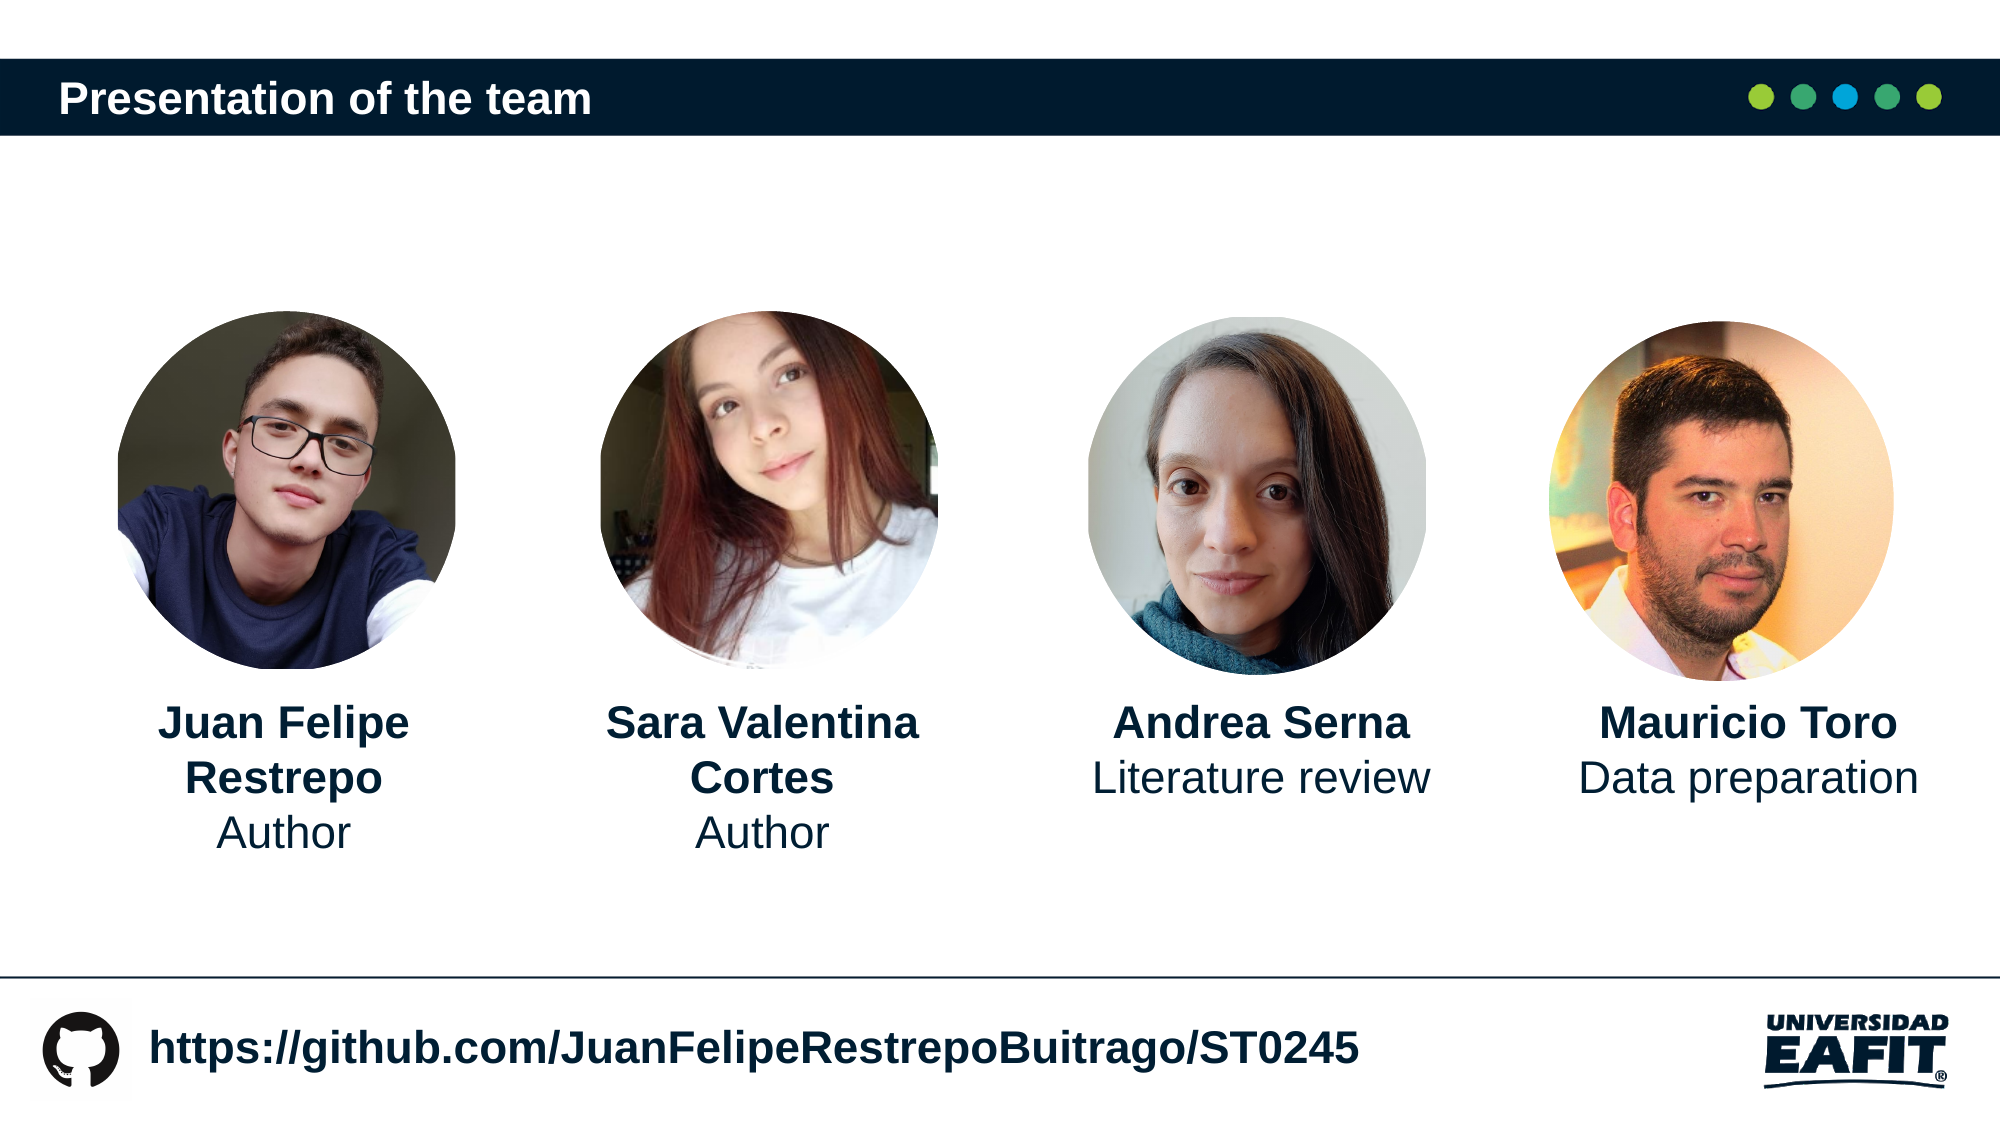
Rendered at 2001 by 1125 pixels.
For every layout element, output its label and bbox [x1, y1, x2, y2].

text_box [1050, 267, 1535, 704]
text_box [8, 263, 565, 700]
text_box [565, 263, 1048, 700]
picture [0, 0, 2000, 1125]
text_box [1484, 269, 1951, 721]
